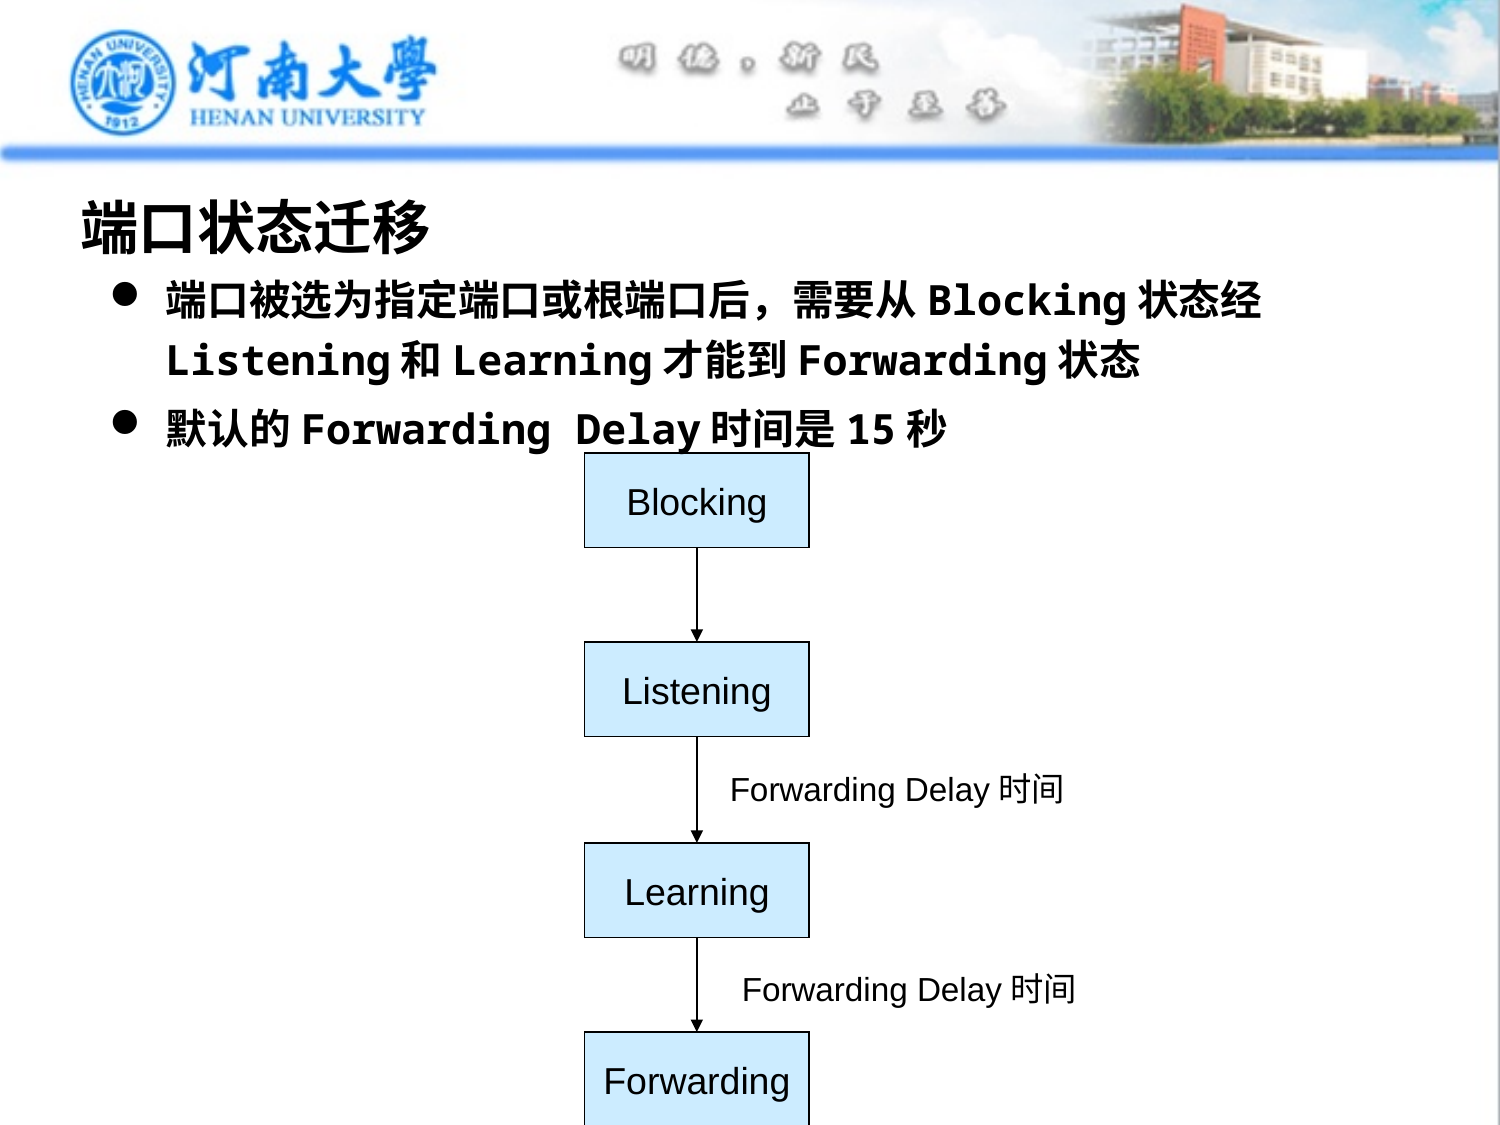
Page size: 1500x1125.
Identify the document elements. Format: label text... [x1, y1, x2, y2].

text_box Forwarding Delay时间 [702, 961, 1117, 1016]
text_box Learning [584, 910, 810, 938]
title 端口状态迁移 [65, 172, 1357, 280]
list 端口被选为指定端口或根端口后，需要从Blocking状态经Listening和Learning才能到Forwarding状态 默认的Forwarding Delay时间是15秒 [94, 256, 1406, 910]
text_box Forwarding [584, 1031, 810, 1125]
picture [0, 0, 1500, 1125]
